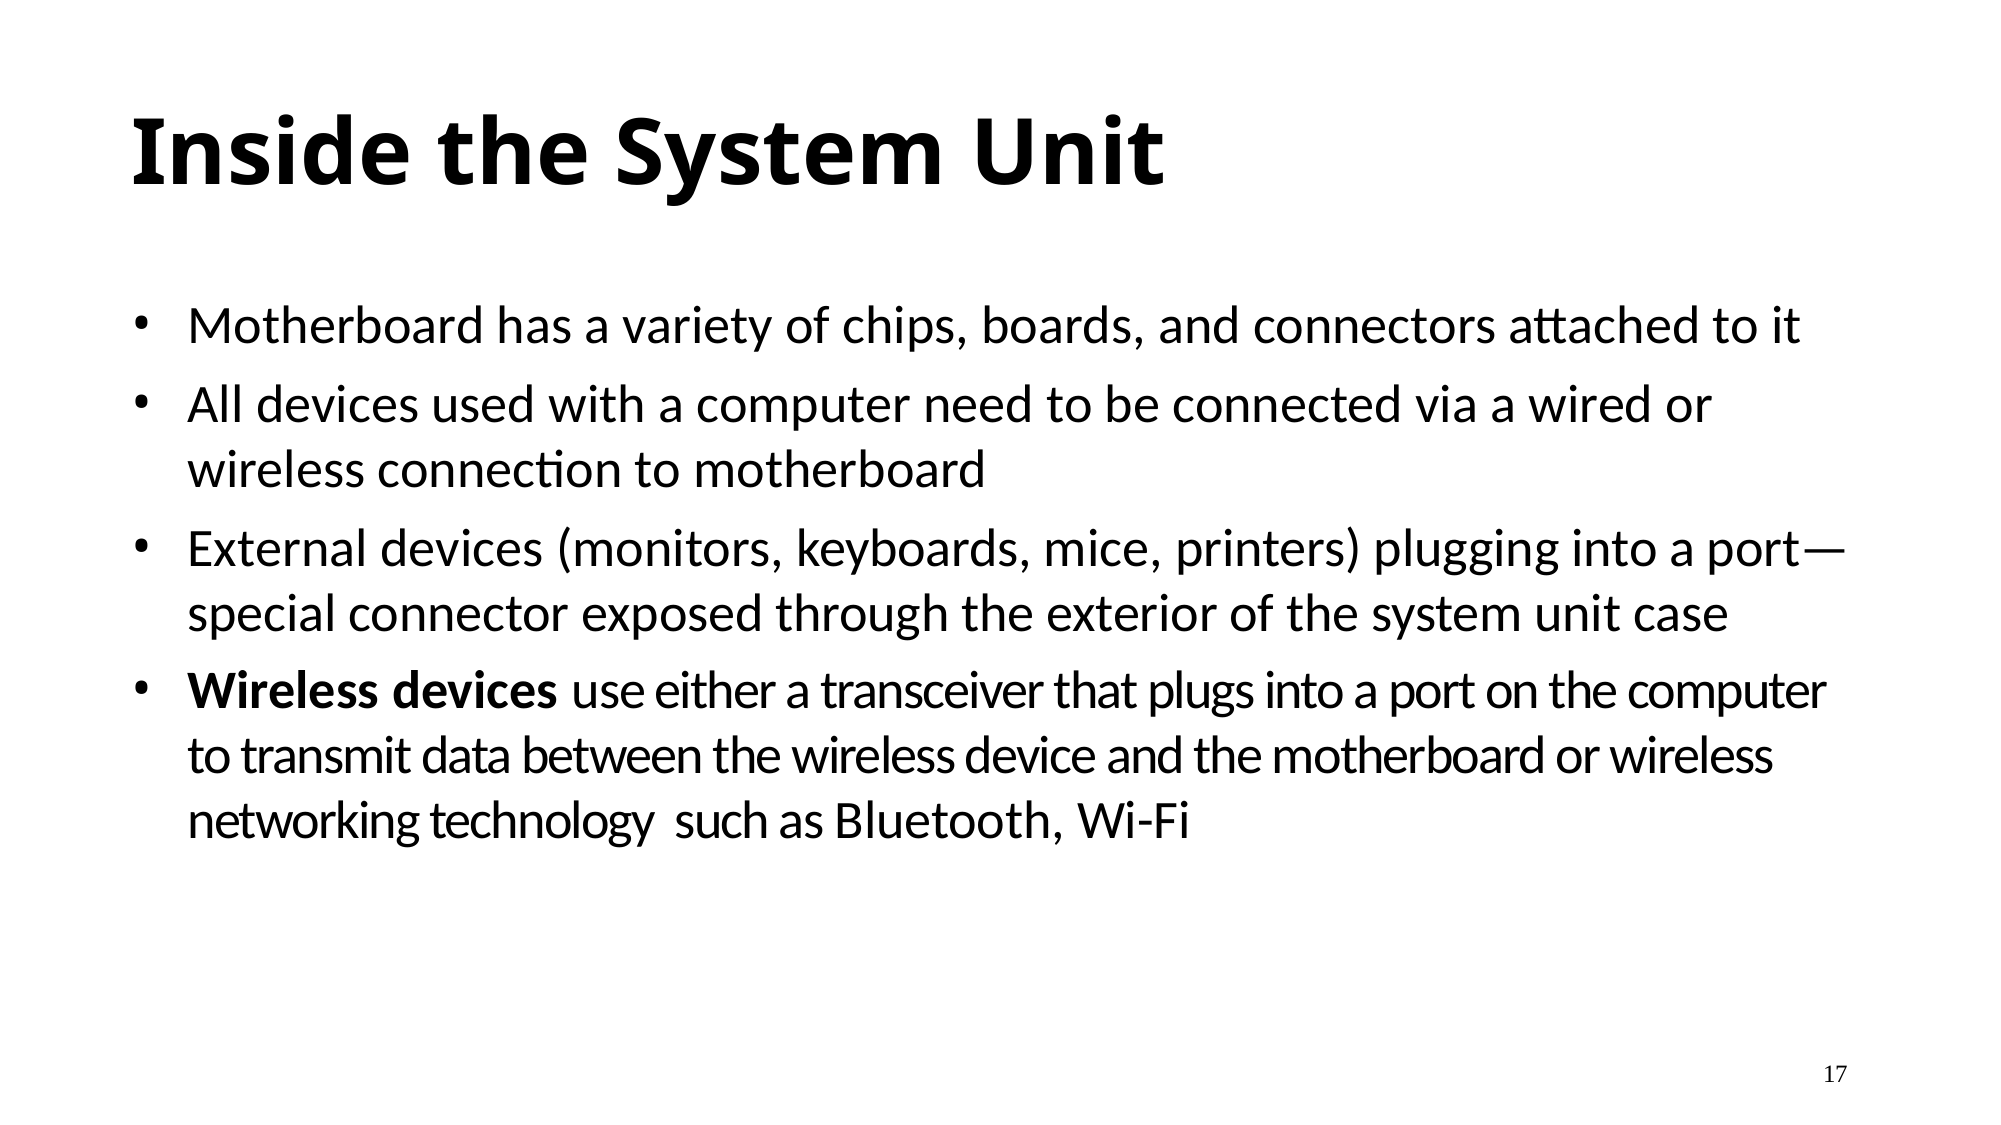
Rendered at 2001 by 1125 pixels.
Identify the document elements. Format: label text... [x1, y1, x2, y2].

text_box Motherboard has a variety of chips, boards, and connectors attached to it All devices used with a computer need to be connected via a wired or wireless connection to motherboard External devices (monitors, keyboards, mice, printers) plugging into a port— special connector exposed through the exterior of the system unit case Wireless devices use either a transceiver that plugs into a port on the computer to transmit data between the wireless device and the motherboard or wireless networking technology such as Bluetooth, Wi-Fi [129, 275, 1871, 849]
title Inside the System Unit [129, 24, 1871, 249]
slide_number 17 [1412, 1042, 1863, 1103]
